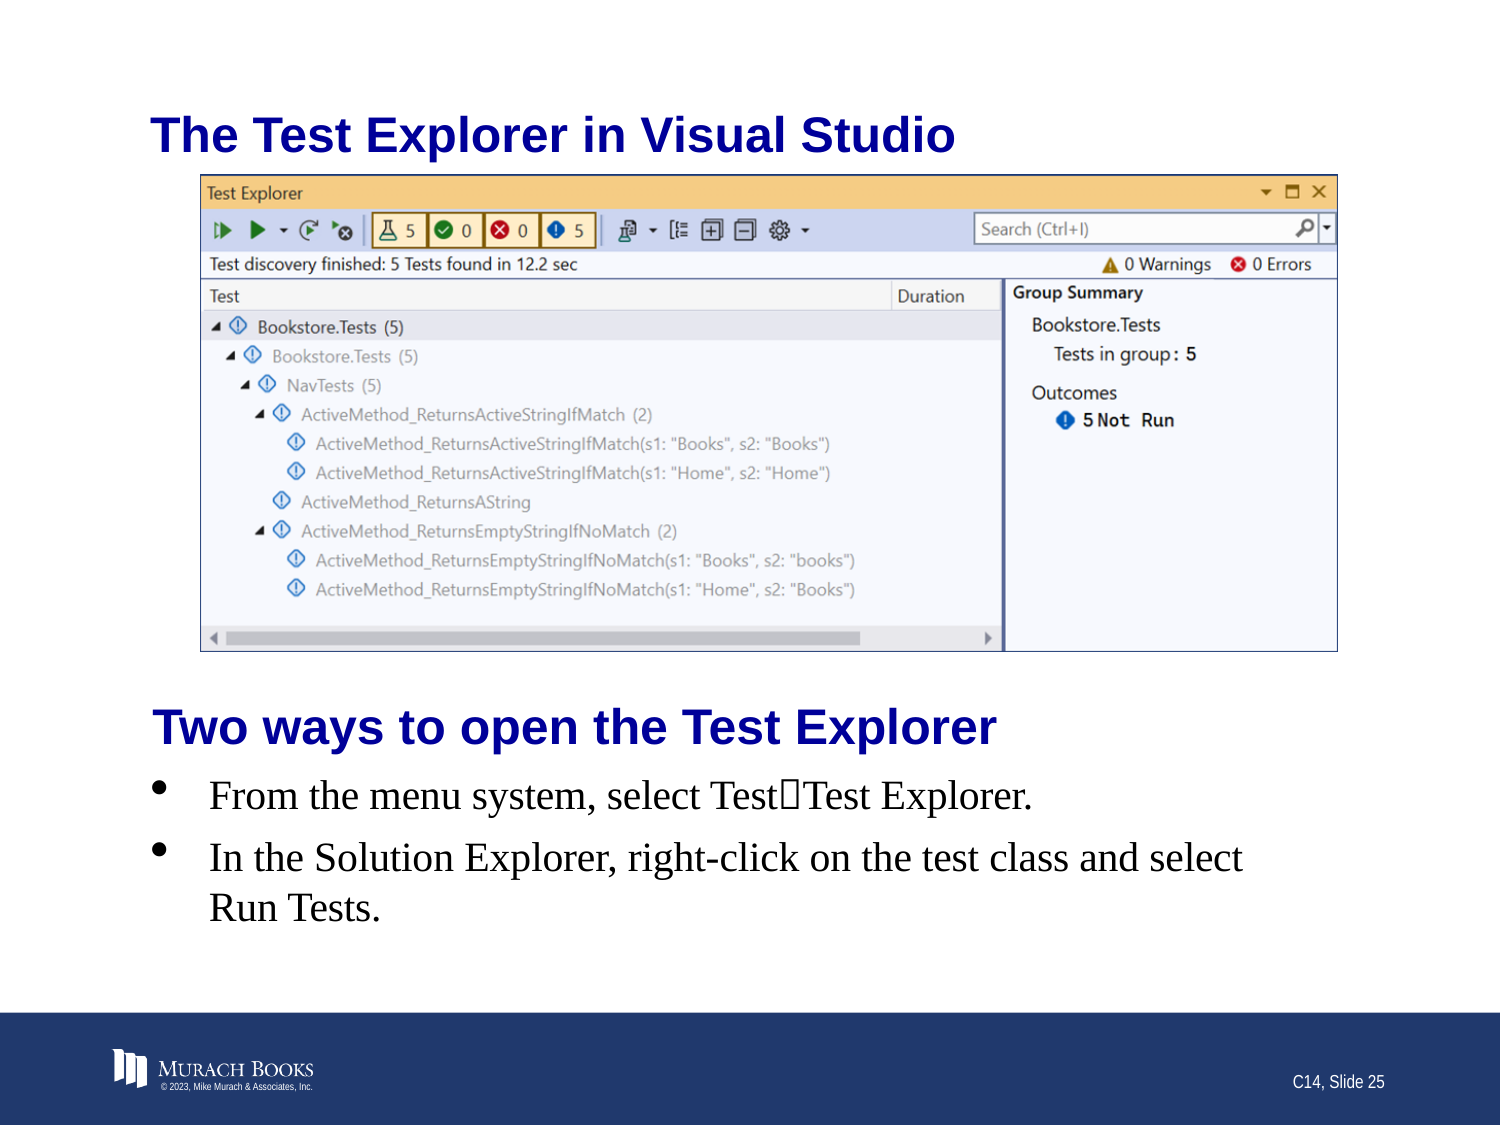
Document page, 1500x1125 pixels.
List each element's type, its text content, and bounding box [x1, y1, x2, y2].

slide_number C14, Slide 25 [1087, 1025, 1400, 1100]
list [199, 174, 1338, 652]
list Two ways to open the Test Explorer From the menu system, select TestTest Explorer. In the Solution Explorer, right-click on the test class and select Run Tests. [137, 687, 1350, 1050]
title The Test Explorer in Visual Studio [150, 102, 1350, 164]
footer © 2023, Mike Murach & Associates, Inc. [12, 1025, 463, 1100]
